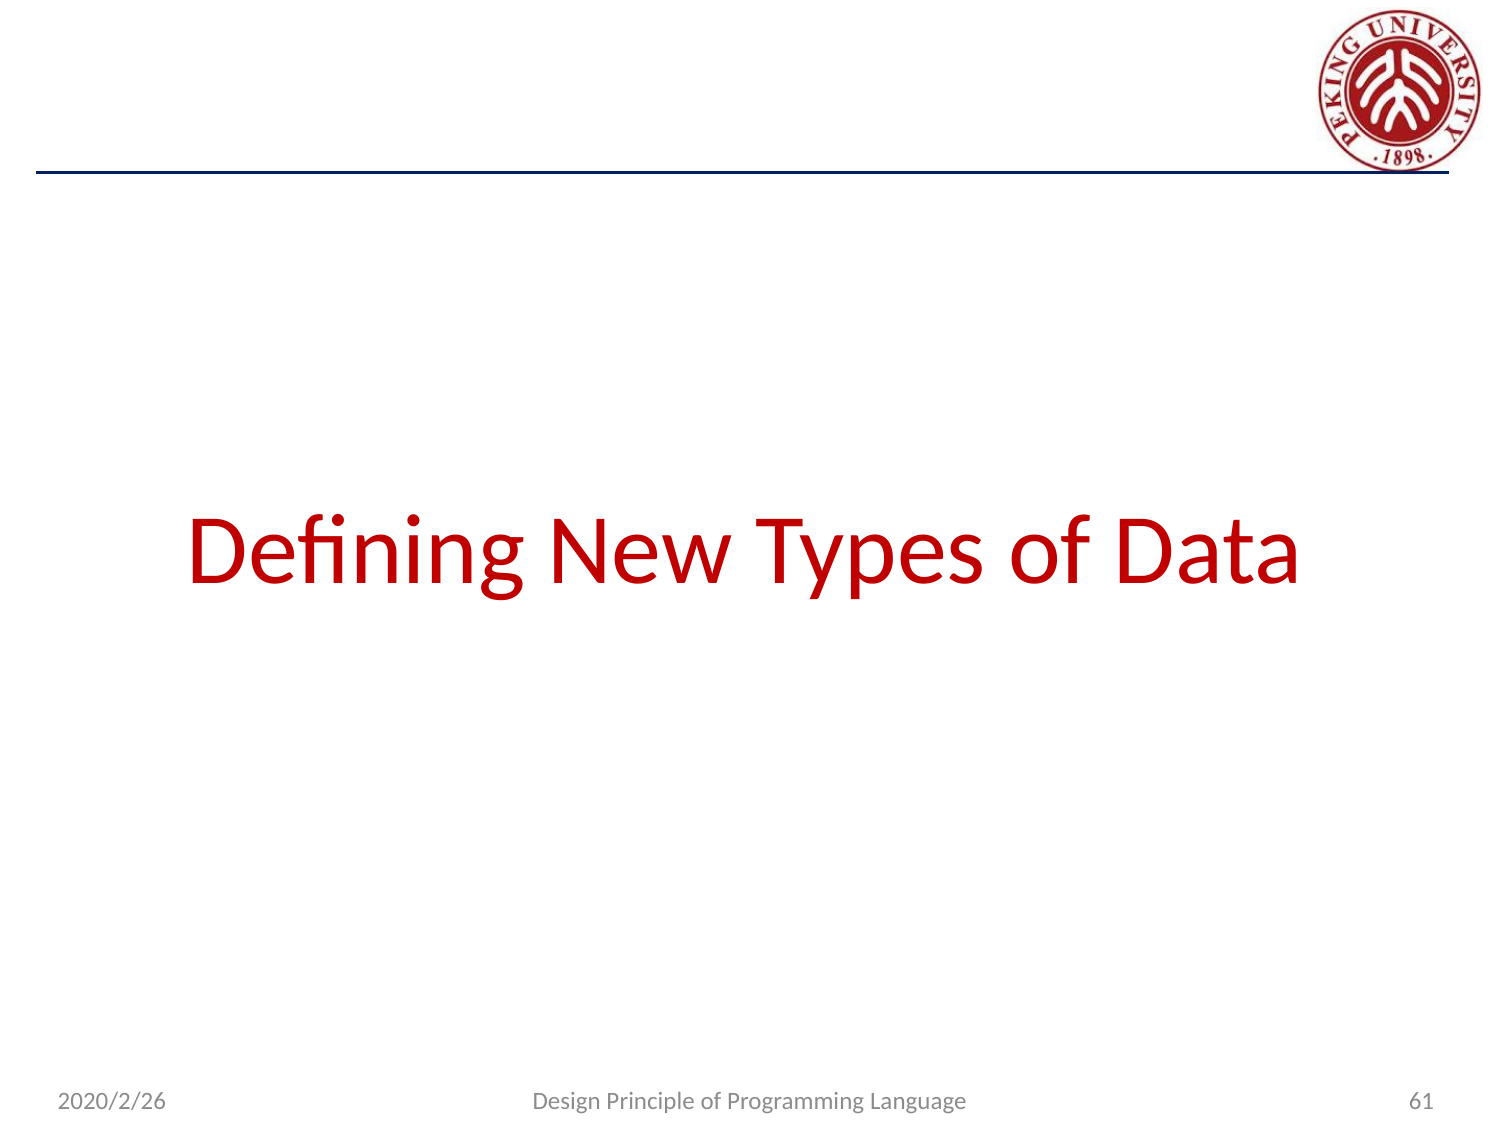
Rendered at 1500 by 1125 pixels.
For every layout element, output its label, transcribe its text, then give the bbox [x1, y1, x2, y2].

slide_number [42, 1069, 393, 1125]
picture [1316, 7, 1483, 174]
footer Design Principle of Programming Language [512, 1069, 988, 1125]
list Defining New Types of Data [41, 196, 1449, 1000]
slide_number 61 [1099, 1069, 1450, 1125]
